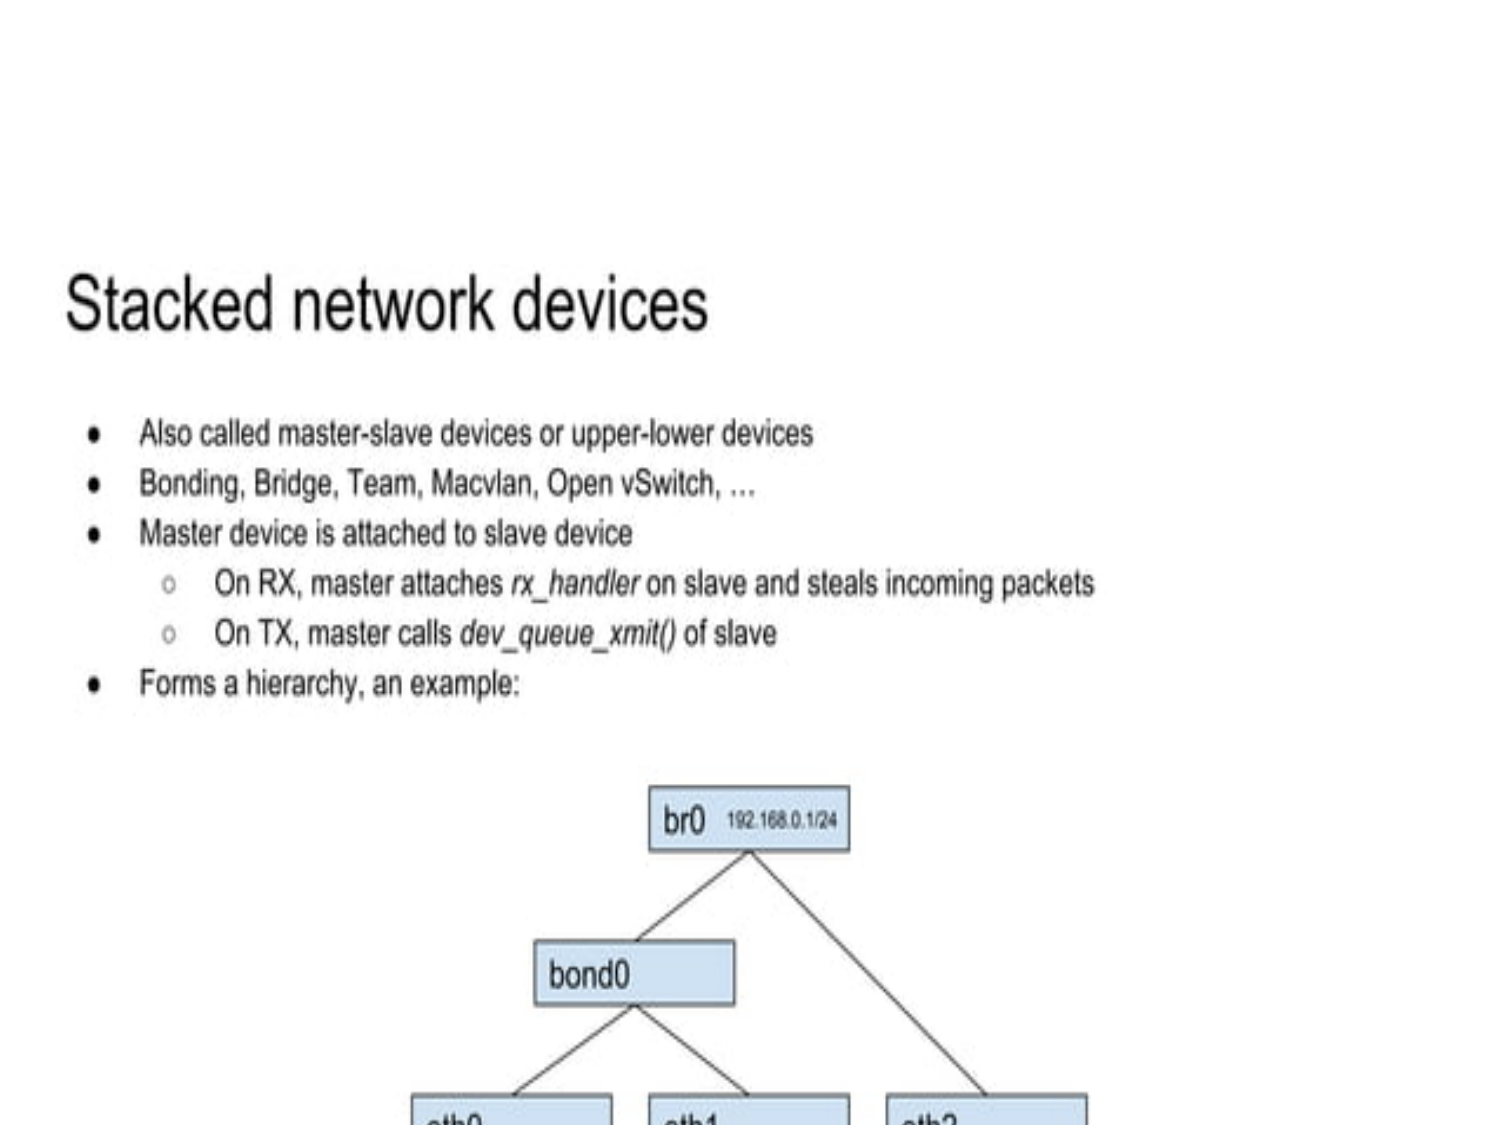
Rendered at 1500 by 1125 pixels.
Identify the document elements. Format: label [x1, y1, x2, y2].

picture [0, 139, 1500, 1125]
